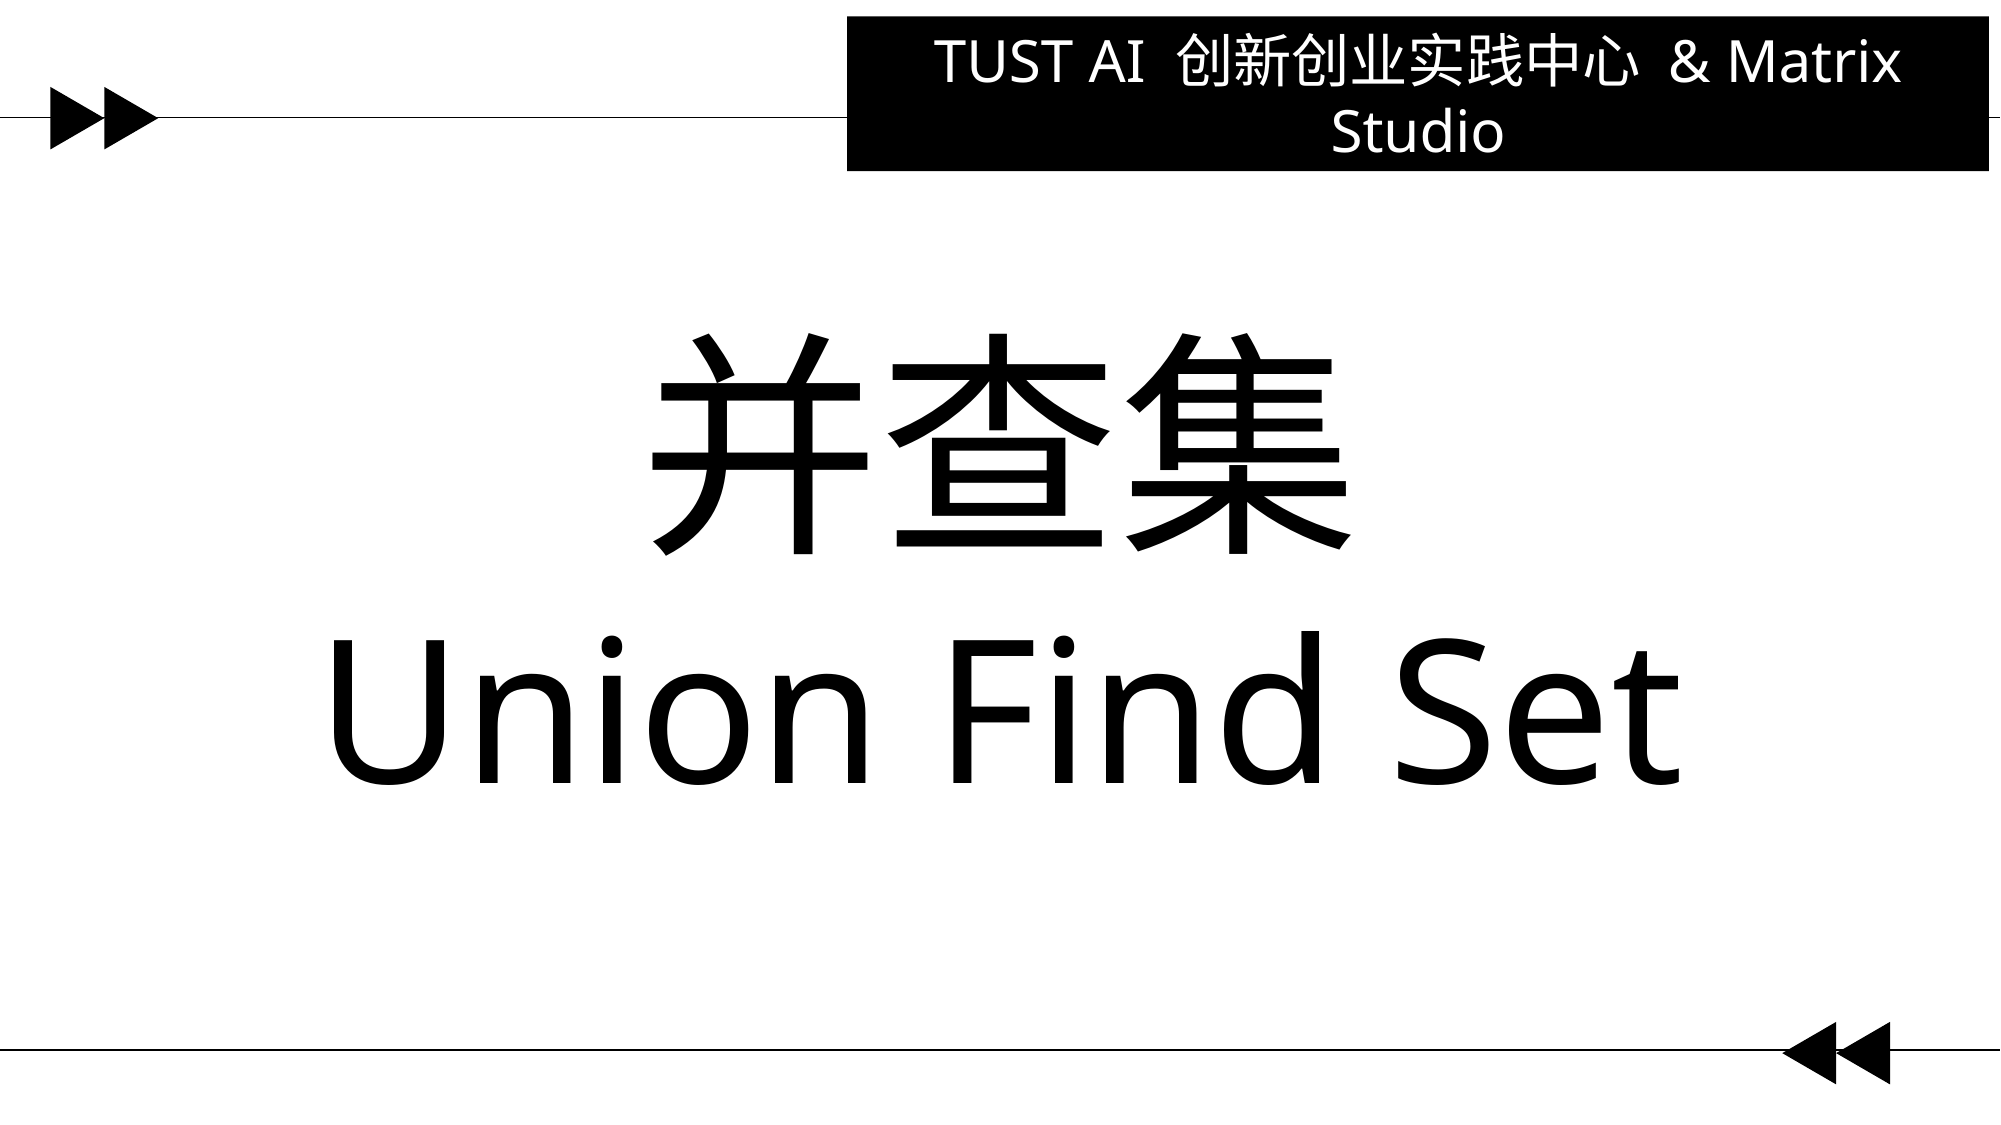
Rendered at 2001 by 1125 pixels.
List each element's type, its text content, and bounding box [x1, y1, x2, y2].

text_box TUST AI 创新创业实践中心 & Matrix Studio [847, 16, 1989, 86]
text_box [0, 1021, 2000, 1085]
text_box TUST AI 创新创业实践中心 & Matrix Studio [847, 150, 1989, 172]
text_box 并查集 Union Find Set [0, 288, 2000, 831]
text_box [0, 86, 2000, 150]
